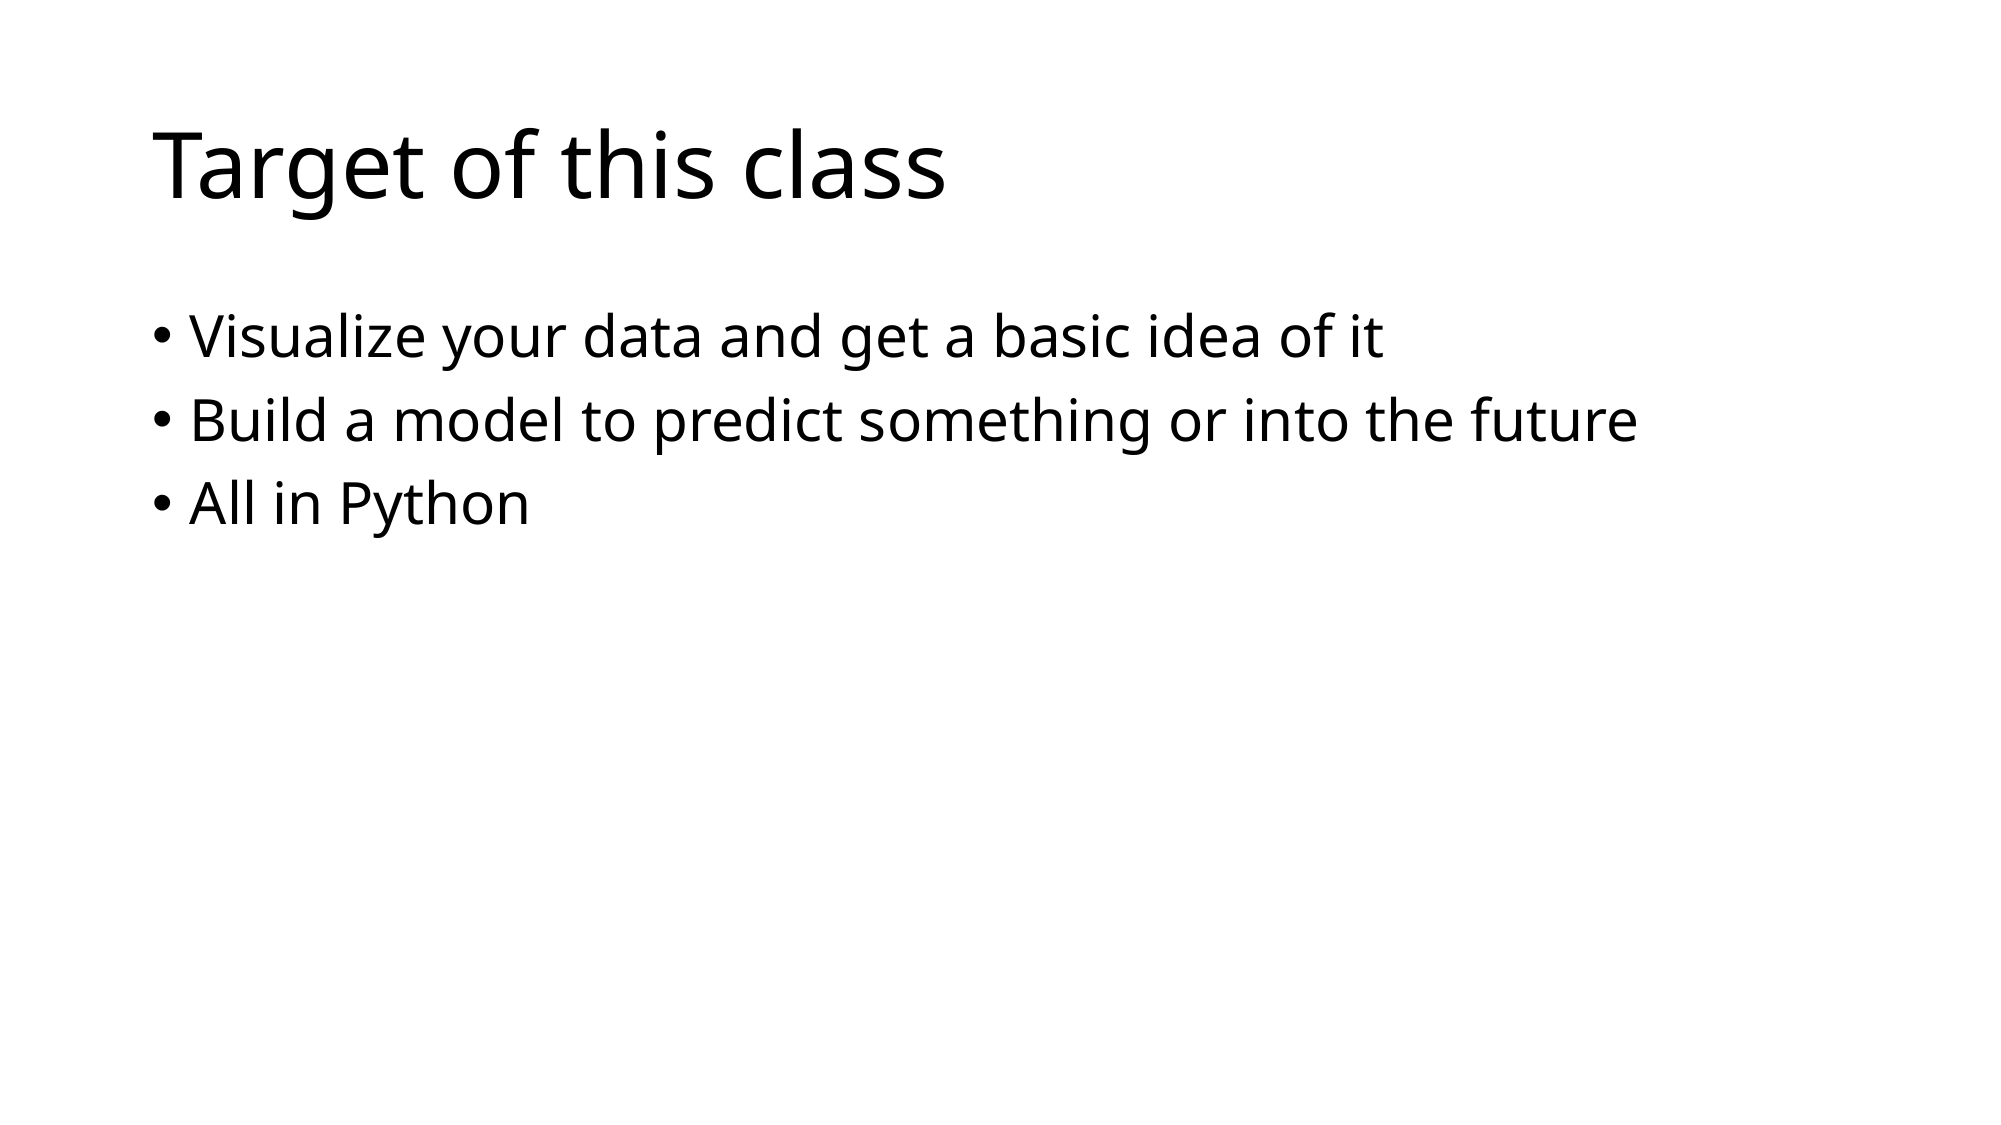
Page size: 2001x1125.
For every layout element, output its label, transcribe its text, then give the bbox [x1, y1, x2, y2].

list Visualize your data and get a basic idea of it Build a model to predict something or into the future All in Python [137, 299, 1863, 1014]
title Target of this class [137, 59, 1863, 278]
